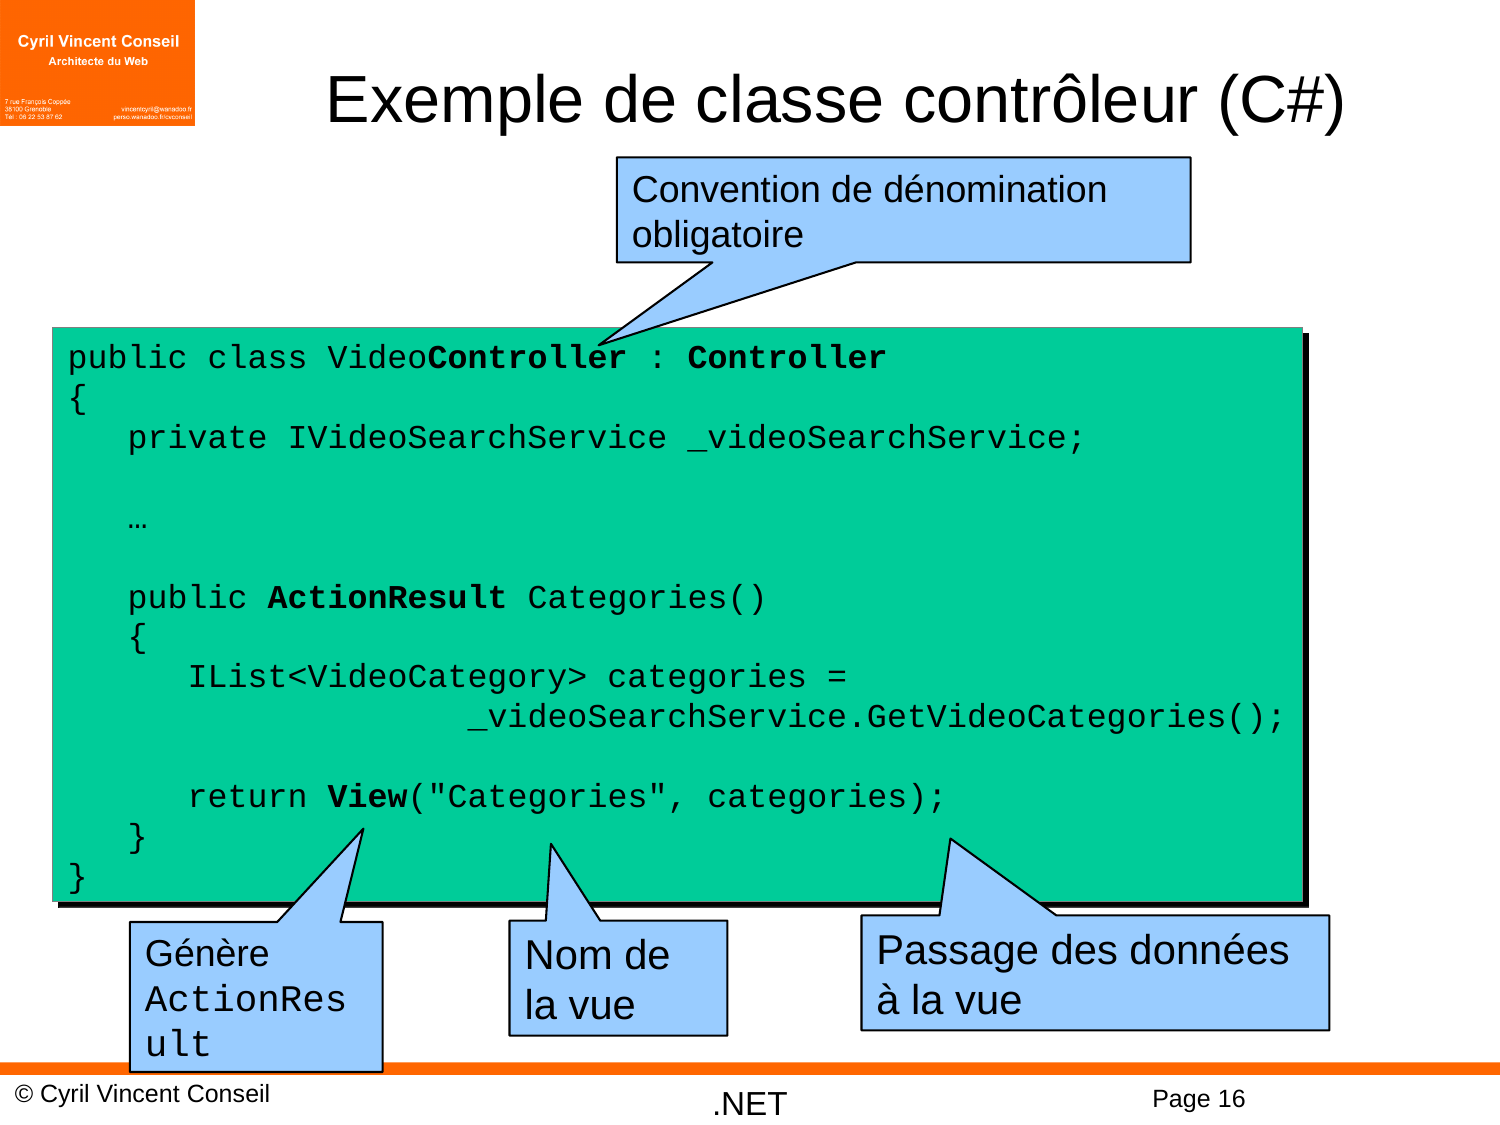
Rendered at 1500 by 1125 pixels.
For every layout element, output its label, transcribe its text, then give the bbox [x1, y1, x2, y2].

title Exemple de classe contrôleur (C#) [194, 2, 1480, 190]
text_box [44, 157, 1330, 1074]
picture [0, 0, 195, 126]
